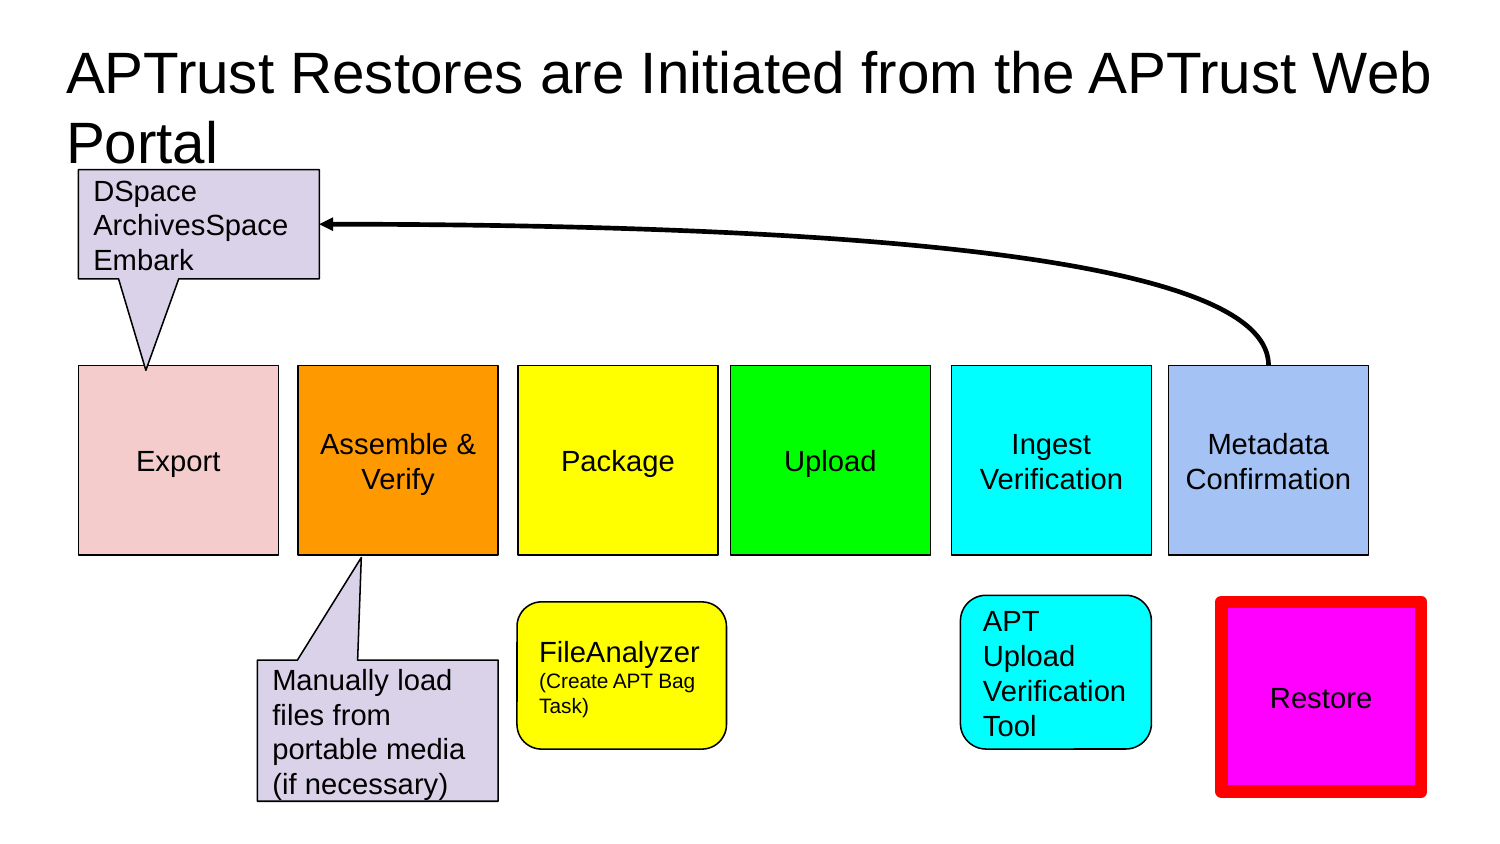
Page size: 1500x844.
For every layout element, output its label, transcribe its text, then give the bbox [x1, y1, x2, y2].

text_box FileAnalyzer (Create APT Bag Task) [516, 601, 717, 750]
text_box Restore [1221, 601, 1422, 792]
text_box Manually load files from portable media (if necessary) [257, 557, 499, 802]
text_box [723, 0, 865, 770]
text_box APT Upload Verification Tool [960, 595, 1152, 750]
text_box Export [78, 365, 279, 556]
text_box Upload [869, 365, 931, 556]
text_box Ingest Verification [951, 365, 1152, 556]
title APTrust Restores are Initiated from the APTrust Web Portal [51, 19, 717, 167]
title APTrust Restores are Initiated from the APTrust Web Portal [869, 19, 1449, 167]
text_box Package [518, 365, 717, 556]
text_box Metadata Confirmation [1168, 365, 1369, 556]
text_box Assemble & Verify [298, 365, 499, 556]
text_box DSpace ArchivesSpace Embark [78, 169, 320, 371]
